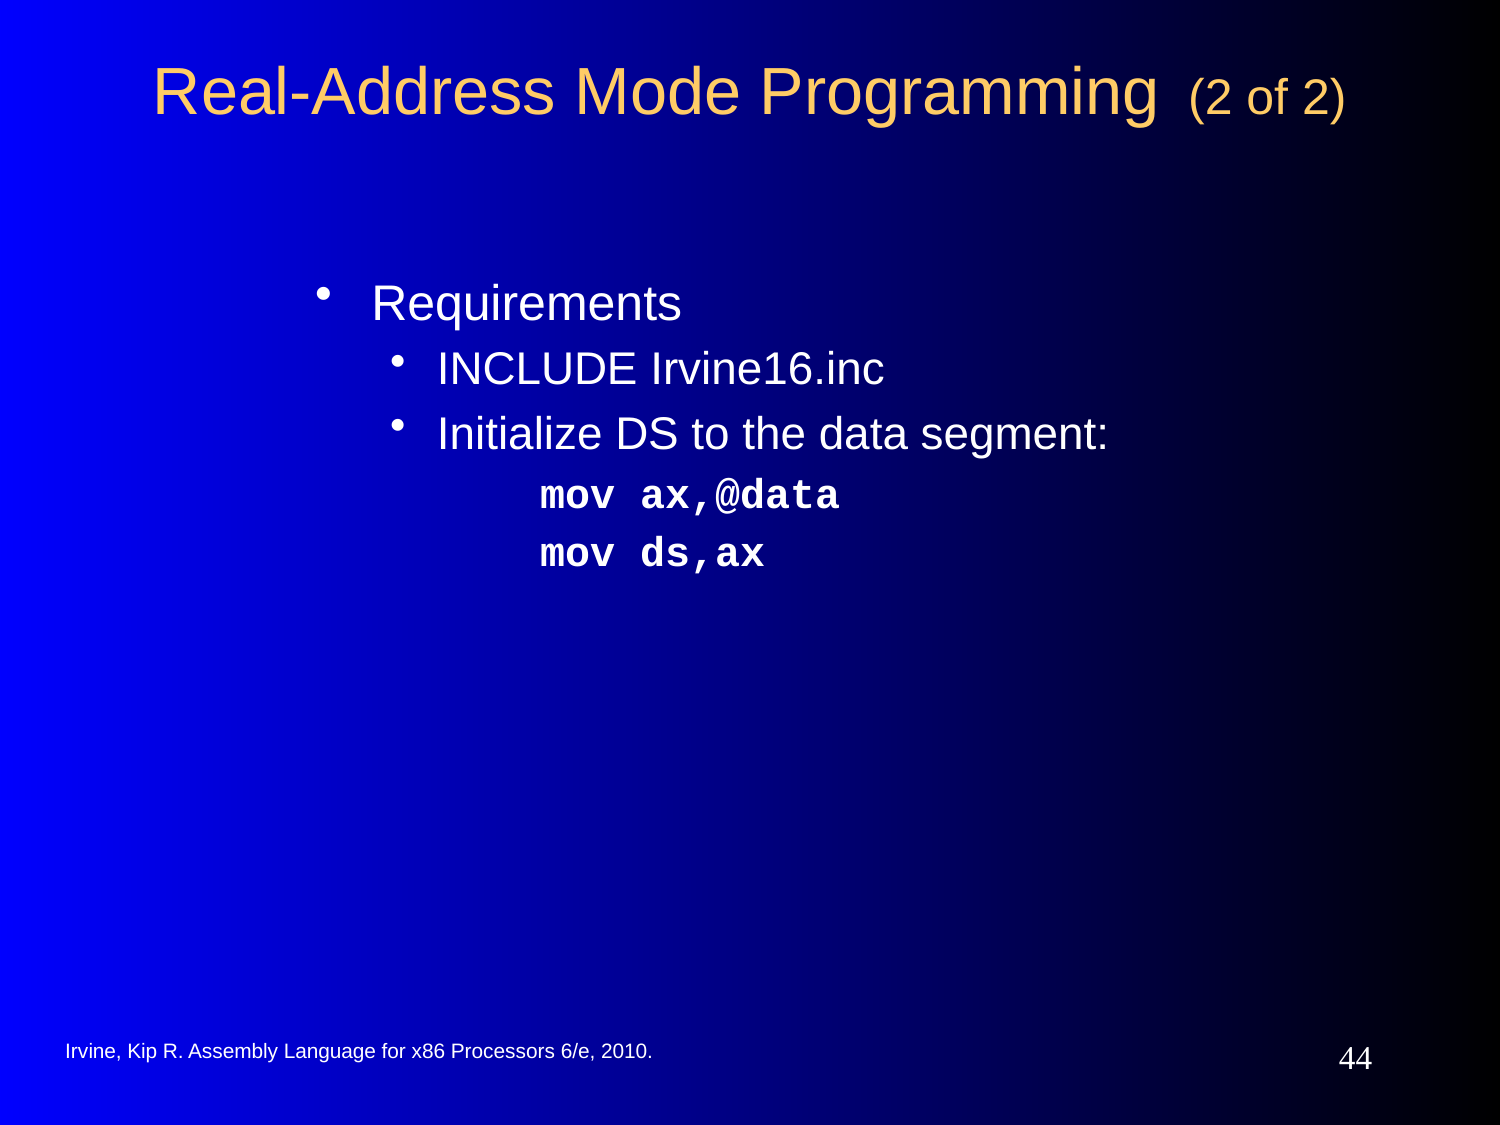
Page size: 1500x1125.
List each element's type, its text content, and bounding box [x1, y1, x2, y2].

title Real-Address Mode Programming (2 of 2) [112, 37, 1388, 138]
slide_number 44 [1224, 1025, 1388, 1088]
footer Irvine, Kip R. Assembly Language for x86 Processors 6/e, 2010. [50, 1025, 825, 1075]
list Requirements INCLUDE Irvine16.inc Initialize DS to the data segment: mov ax,@data mov ds,ax [300, 262, 1200, 675]
